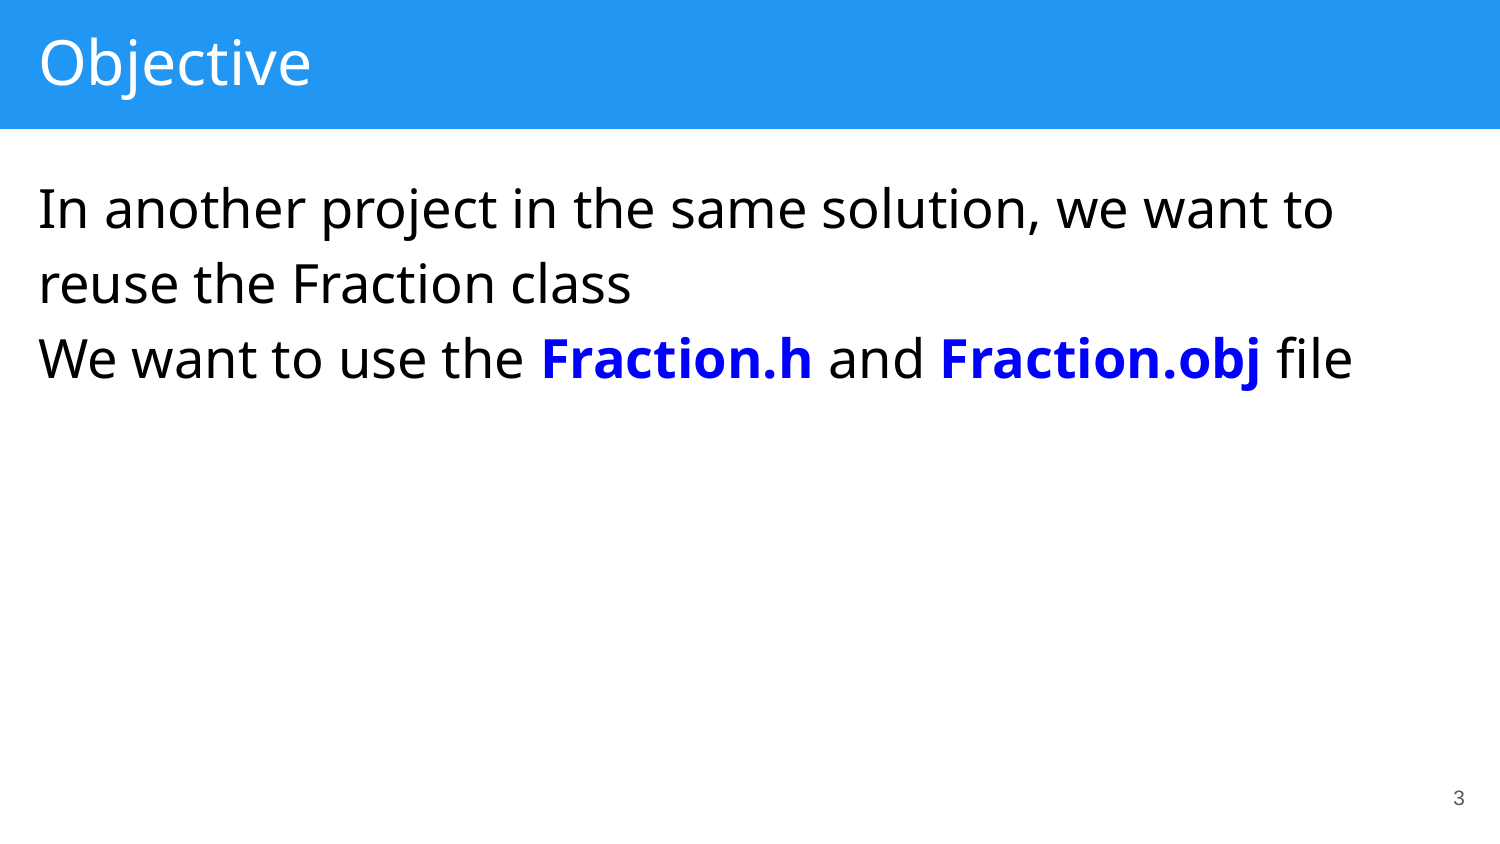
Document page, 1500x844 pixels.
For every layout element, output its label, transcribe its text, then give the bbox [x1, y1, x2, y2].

slide_number ‹#› [1389, 764, 1480, 830]
list In another project in the same solution, we want to reuse the Fraction class We want to use the Fraction.h and Fraction.obj file [23, 149, 1489, 844]
title Objective [23, 0, 1500, 122]
